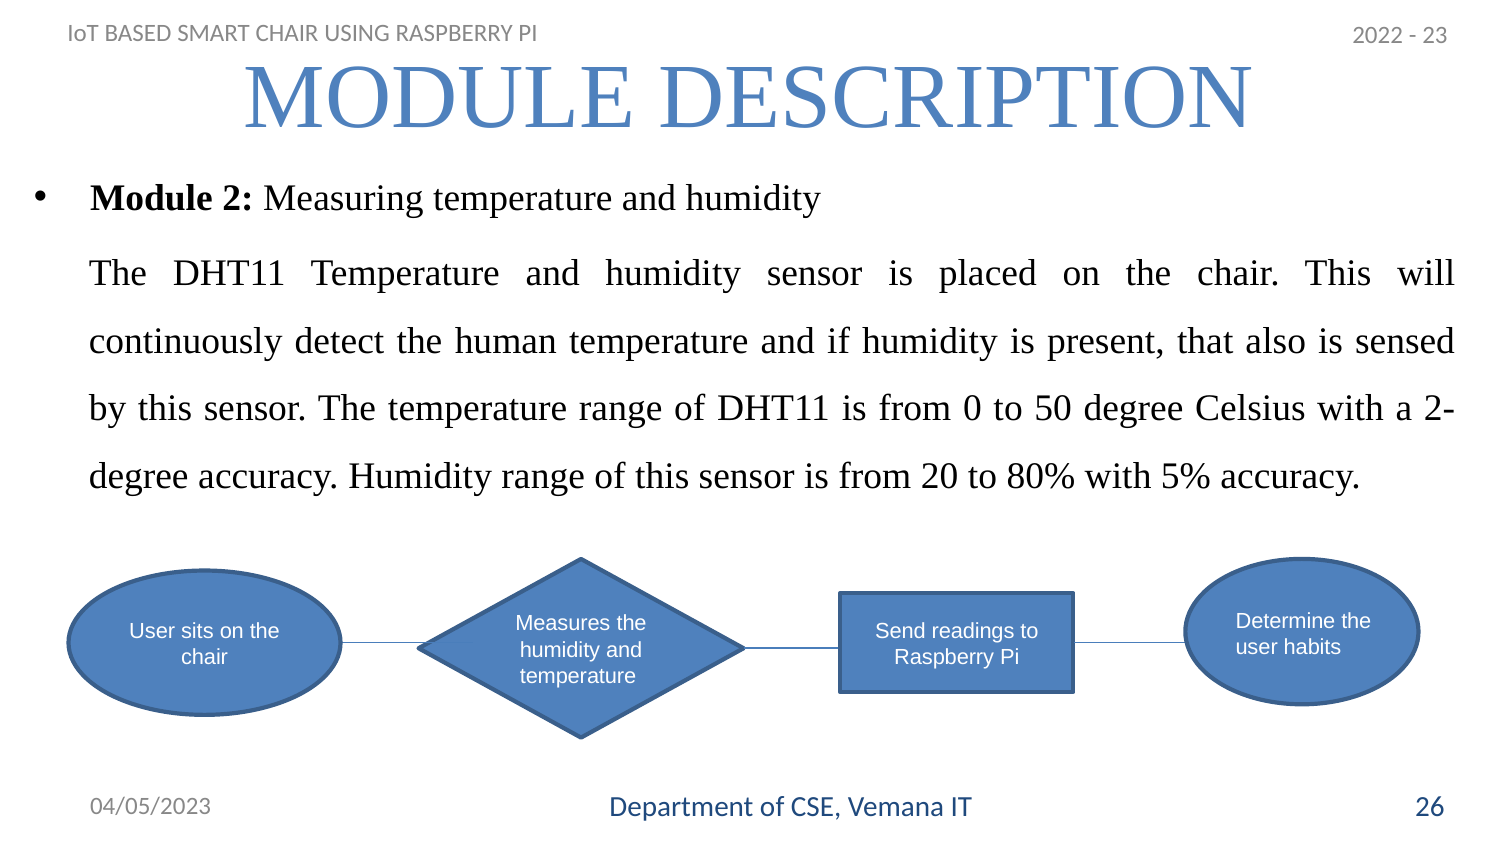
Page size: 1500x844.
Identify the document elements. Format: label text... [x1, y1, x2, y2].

footer Department of CSE, Vemana IT [512, 782, 988, 827]
title MODULE DESCRIPTION [74, 20, 1425, 143]
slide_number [75, 782, 425, 827]
text_box IoT BASED SMART CHAIR USING RASPBERRY PI [52, 24, 633, 69]
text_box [68, 558, 1419, 738]
text_box 26 [1425, 782, 1460, 827]
slide_number 27 [1074, 782, 1425, 827]
list Module 2: Measuring temperature and humidity The DHT11 Temperature and humidity sensor is placed on the chair. This will continuously detect the human temperature and if humidity is present, that also is sensed by this sensor. The temperature range of DHT11 is from 0 to 50 degree Celsius with a 2-degree accuracy. Humidity range of this sensor is from 20 to 80% with 5% accuracy. [0, 143, 1500, 805]
text_box 2022 - 23 [1337, 4, 1500, 63]
